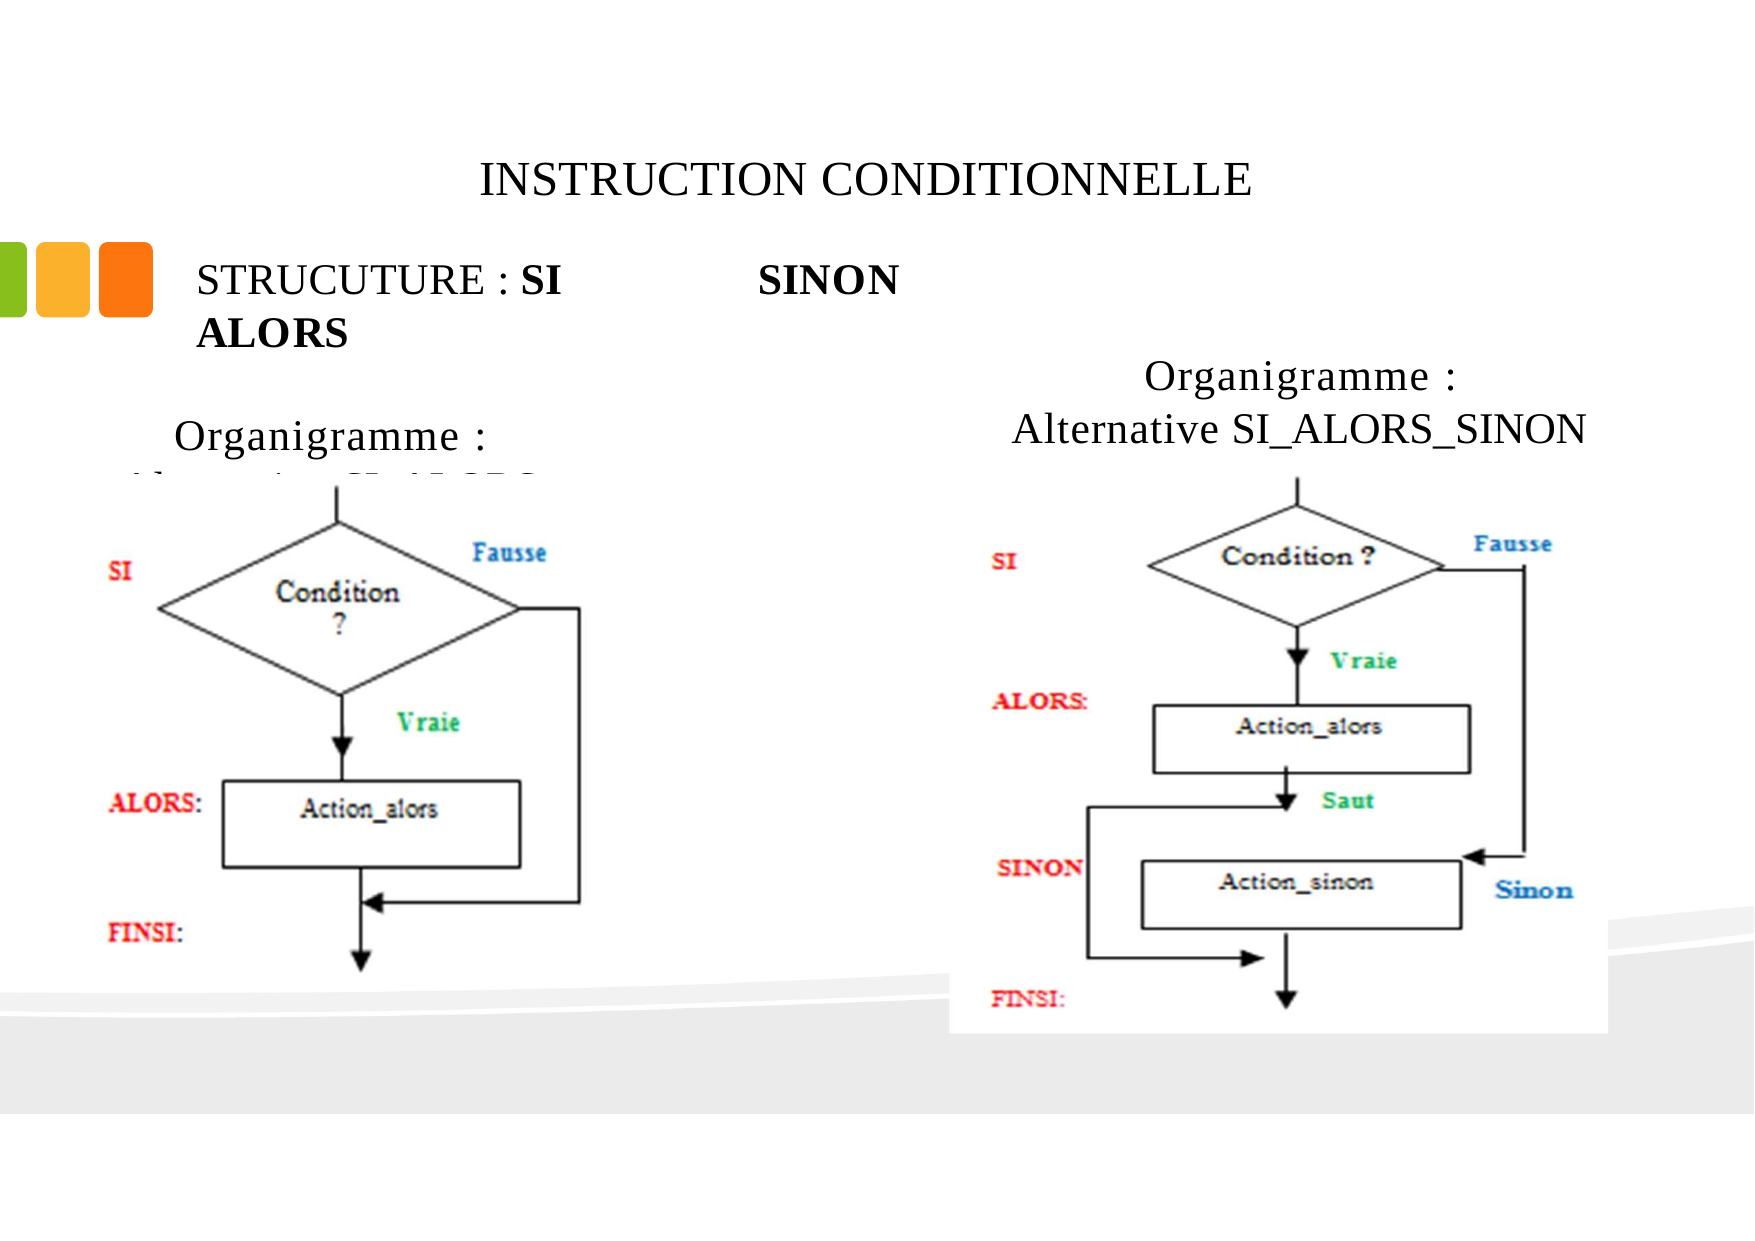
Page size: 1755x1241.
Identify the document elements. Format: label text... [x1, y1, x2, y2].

text_box STRUCUTURE : SI ALORS Organigramme : Alternative SI_ALORS [118, 249, 728, 512]
title INSTRUCTION CONDITIONNELLE [477, 143, 1257, 354]
text_box [948, 462, 1609, 1034]
text_box [78, 474, 611, 977]
text_box SINON [755, 249, 903, 304]
text_box Organigramme : Alternative SI_ALORS_SINON [1009, 345, 1591, 453]
picture [0, 904, 1754, 1114]
